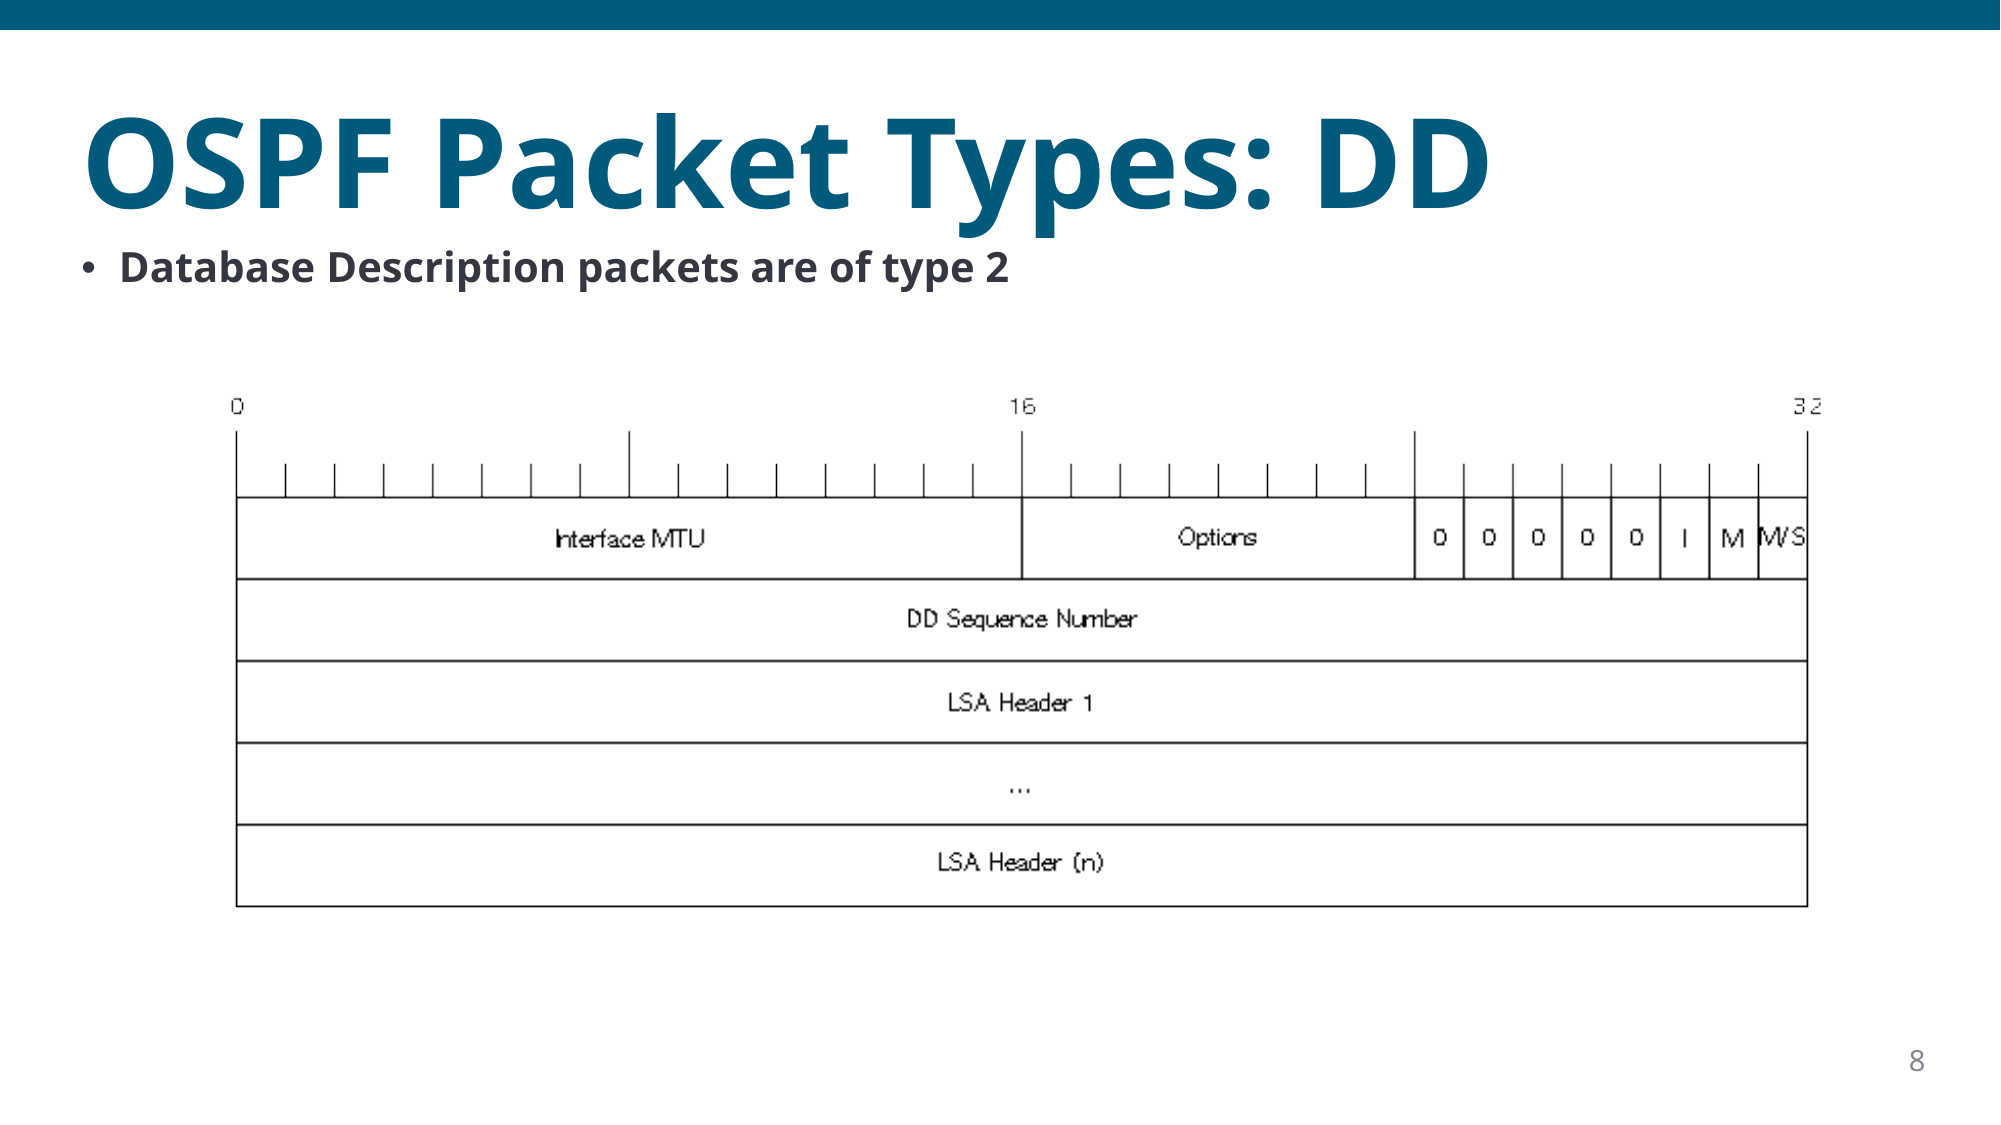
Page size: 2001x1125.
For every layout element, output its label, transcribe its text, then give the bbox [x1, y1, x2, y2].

list Database Description packets are of type 2 [66, 239, 1922, 384]
title OSPF Packet Types: DD [66, 59, 1977, 278]
picture [105, 333, 1938, 988]
